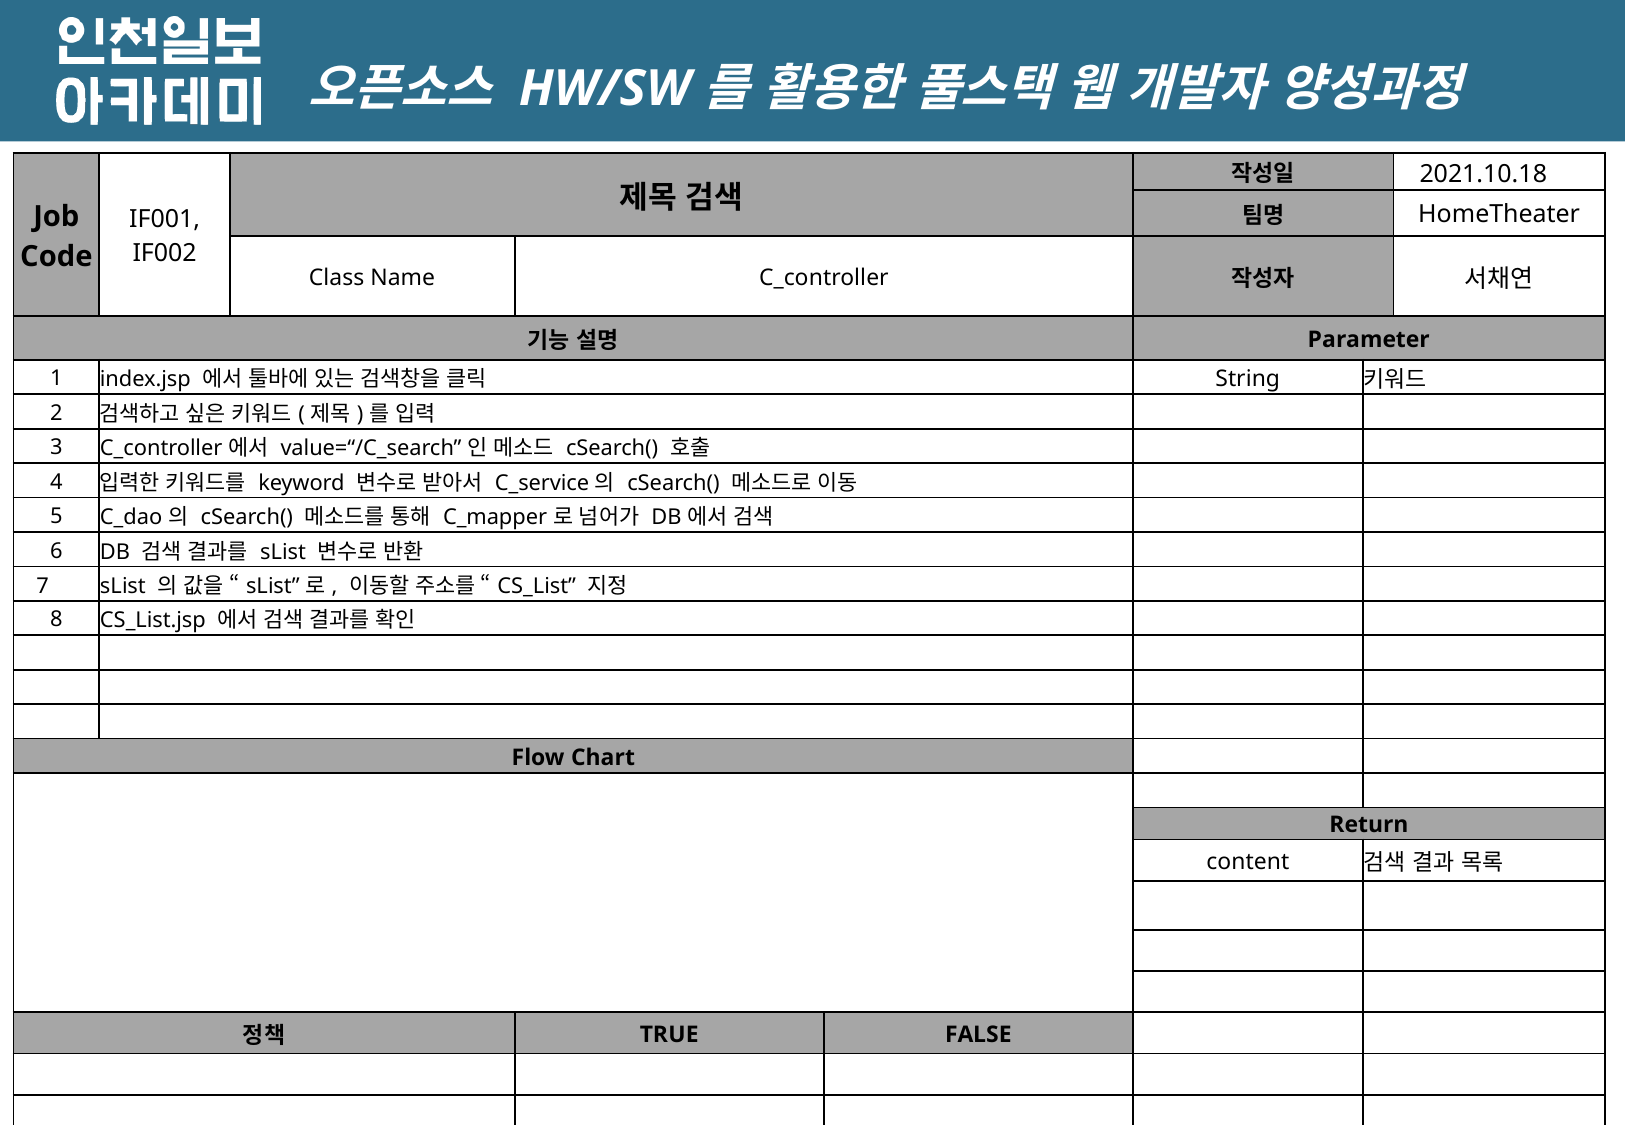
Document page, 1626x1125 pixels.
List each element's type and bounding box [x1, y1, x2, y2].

table_cell [1364, 840, 1604, 880]
table_cell [1364, 361, 1604, 393]
table_cell [100, 602, 1132, 634]
table_cell [1394, 237, 1604, 315]
table_cell [1364, 1054, 1604, 1094]
table_header [1134, 154, 1393, 189]
table_cell [516, 1096, 823, 1125]
table_cell [14, 1013, 514, 1053]
table_cell [1134, 636, 1362, 669]
table_cell [100, 671, 1132, 703]
table_cell [1134, 671, 1362, 703]
table_header [100, 154, 229, 315]
table_header [231, 154, 1132, 235]
table_cell [14, 705, 98, 738]
table_cell [1364, 882, 1604, 929]
table_cell [14, 567, 98, 600]
table_cell [14, 1096, 514, 1125]
table_cell [825, 1054, 1132, 1094]
table_cell [1364, 533, 1604, 566]
table_cell [1134, 1096, 1362, 1125]
table_cell [1364, 636, 1604, 669]
table_cell [1364, 1013, 1604, 1053]
table_cell [14, 739, 1132, 772]
table_cell [231, 237, 514, 315]
table_cell [1134, 395, 1362, 428]
table_cell [1364, 1096, 1604, 1125]
table_cell [1364, 464, 1604, 497]
table_cell [14, 533, 98, 566]
table_cell [14, 774, 1132, 1011]
table_cell [1134, 361, 1362, 393]
table_cell [1364, 602, 1604, 634]
table_cell [1134, 840, 1362, 880]
table_cell [14, 395, 98, 428]
table_cell [100, 464, 1132, 497]
table_cell [1134, 567, 1362, 600]
table_cell [100, 533, 1132, 566]
table_cell [1394, 191, 1604, 235]
table_cell [1134, 237, 1393, 315]
table_cell [1364, 430, 1604, 462]
table_cell [1134, 931, 1362, 970]
table_cell [1364, 395, 1604, 428]
table_cell [1364, 671, 1604, 703]
table_cell [1134, 498, 1362, 531]
table_cell [516, 237, 1132, 315]
table_cell [100, 361, 1132, 393]
table_cell [100, 705, 1132, 738]
table_cell [1134, 739, 1362, 772]
table_cell [100, 498, 1132, 531]
table_cell [516, 1054, 823, 1094]
table_cell [1364, 739, 1604, 772]
table_cell [14, 317, 1132, 359]
table_cell [1134, 808, 1604, 839]
table_cell [1364, 567, 1604, 600]
table_cell [1364, 972, 1604, 1011]
table_cell [1134, 464, 1362, 497]
table_cell [14, 361, 98, 393]
table_cell [516, 1013, 823, 1053]
table_header [1394, 154, 1604, 189]
table_cell [1134, 533, 1362, 566]
table_cell [100, 636, 1132, 669]
table_cell [1134, 1054, 1362, 1094]
table_cell [825, 1096, 1132, 1125]
table_cell [14, 430, 98, 462]
table_cell [1134, 705, 1362, 738]
table_cell [14, 498, 98, 531]
table_cell [825, 1013, 1132, 1053]
table_cell [1134, 317, 1604, 359]
table_cell [14, 602, 98, 634]
table_cell [100, 430, 1132, 462]
table_cell [1134, 972, 1362, 1011]
table_cell [14, 464, 98, 497]
table_cell [1364, 931, 1604, 970]
table_cell [1364, 705, 1604, 738]
text_box [0, 0, 1625, 142]
table_cell [1134, 1013, 1362, 1053]
table_cell [1134, 430, 1362, 462]
picture [56, 16, 261, 125]
table_cell [1364, 774, 1604, 807]
table_cell [100, 395, 1132, 428]
table_cell [1134, 882, 1362, 929]
table_cell [1134, 774, 1362, 807]
table_cell [1364, 498, 1604, 531]
table_cell [1134, 602, 1362, 634]
table_cell [14, 671, 98, 703]
table_header [14, 154, 98, 315]
table_cell [14, 1054, 514, 1094]
table_cell [14, 636, 98, 669]
table_cell [1134, 191, 1393, 235]
table_cell [100, 567, 1132, 600]
